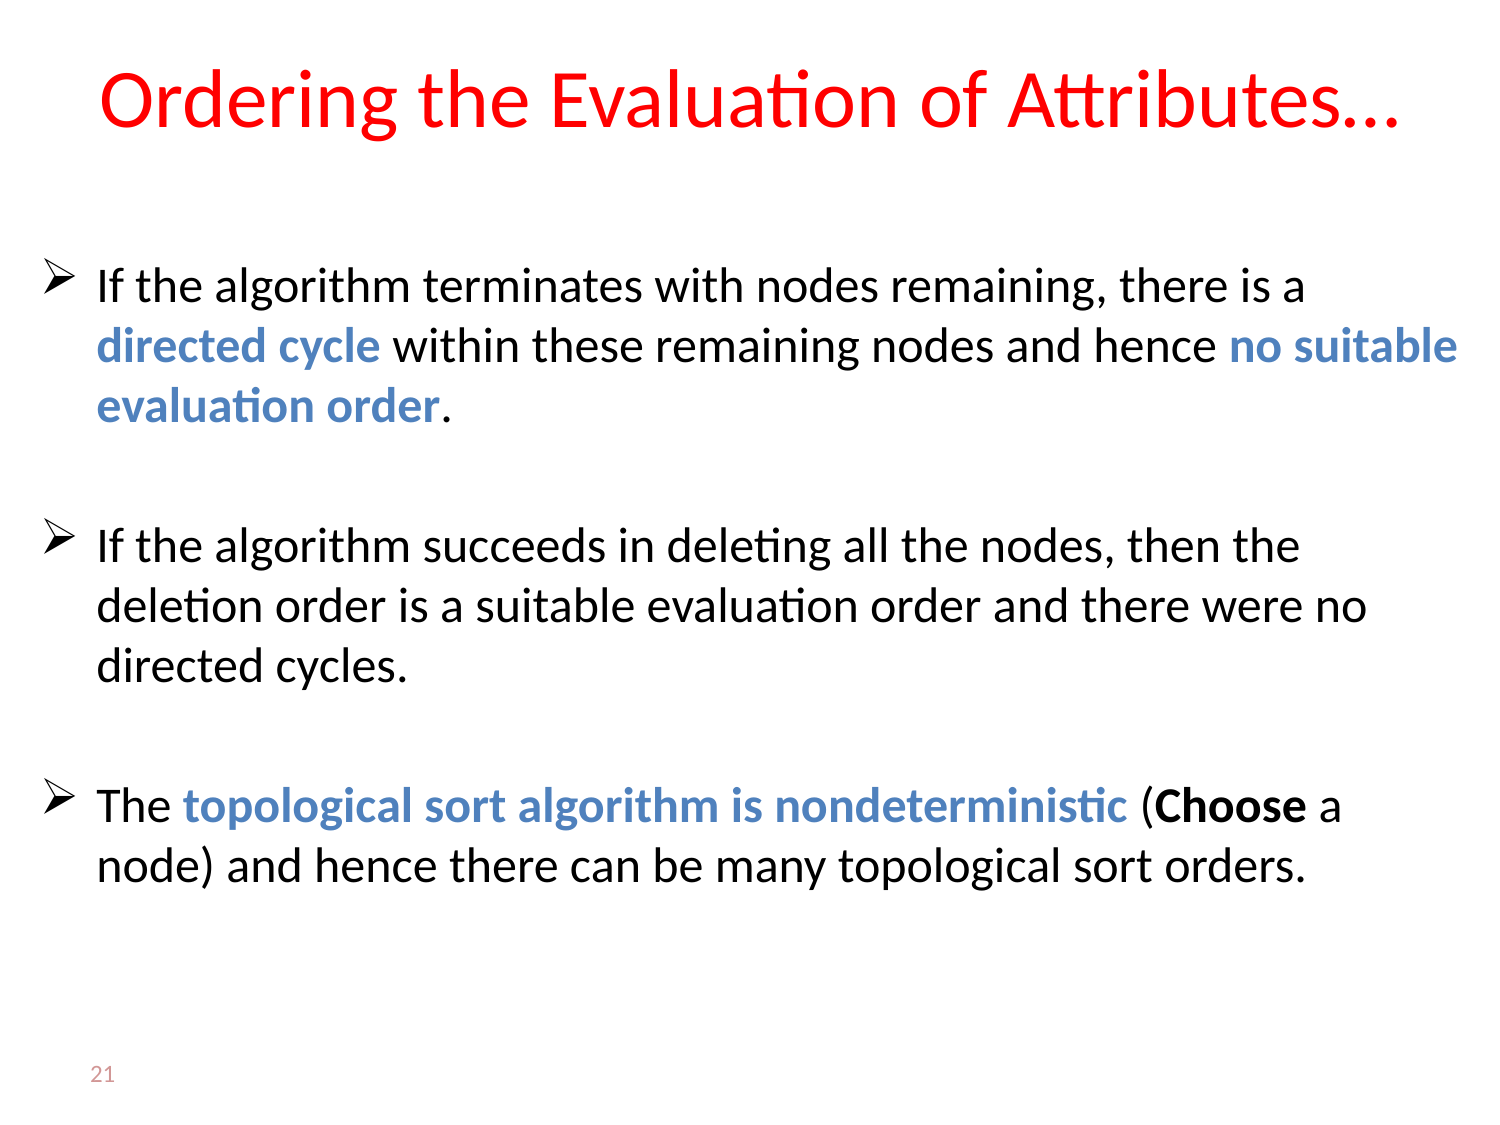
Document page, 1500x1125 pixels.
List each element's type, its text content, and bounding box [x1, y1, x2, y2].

list If the algorithm terminates with nodes remaining, there is a directed cycle within these remaining nodes and hence no suitable evaluation order. If the algorithm succeeds in deleting all the nodes, then the deletion order is a suitable evaluation order and there were no directed cycles. The topological sort algorithm is nondeterministic (Choose a node) and hence there can be many topological sort orders. [24, 174, 1475, 1038]
title Ordering the Evaluation of Attributes… [75, 37, 1425, 150]
slide_number 21 [75, 1042, 425, 1103]
